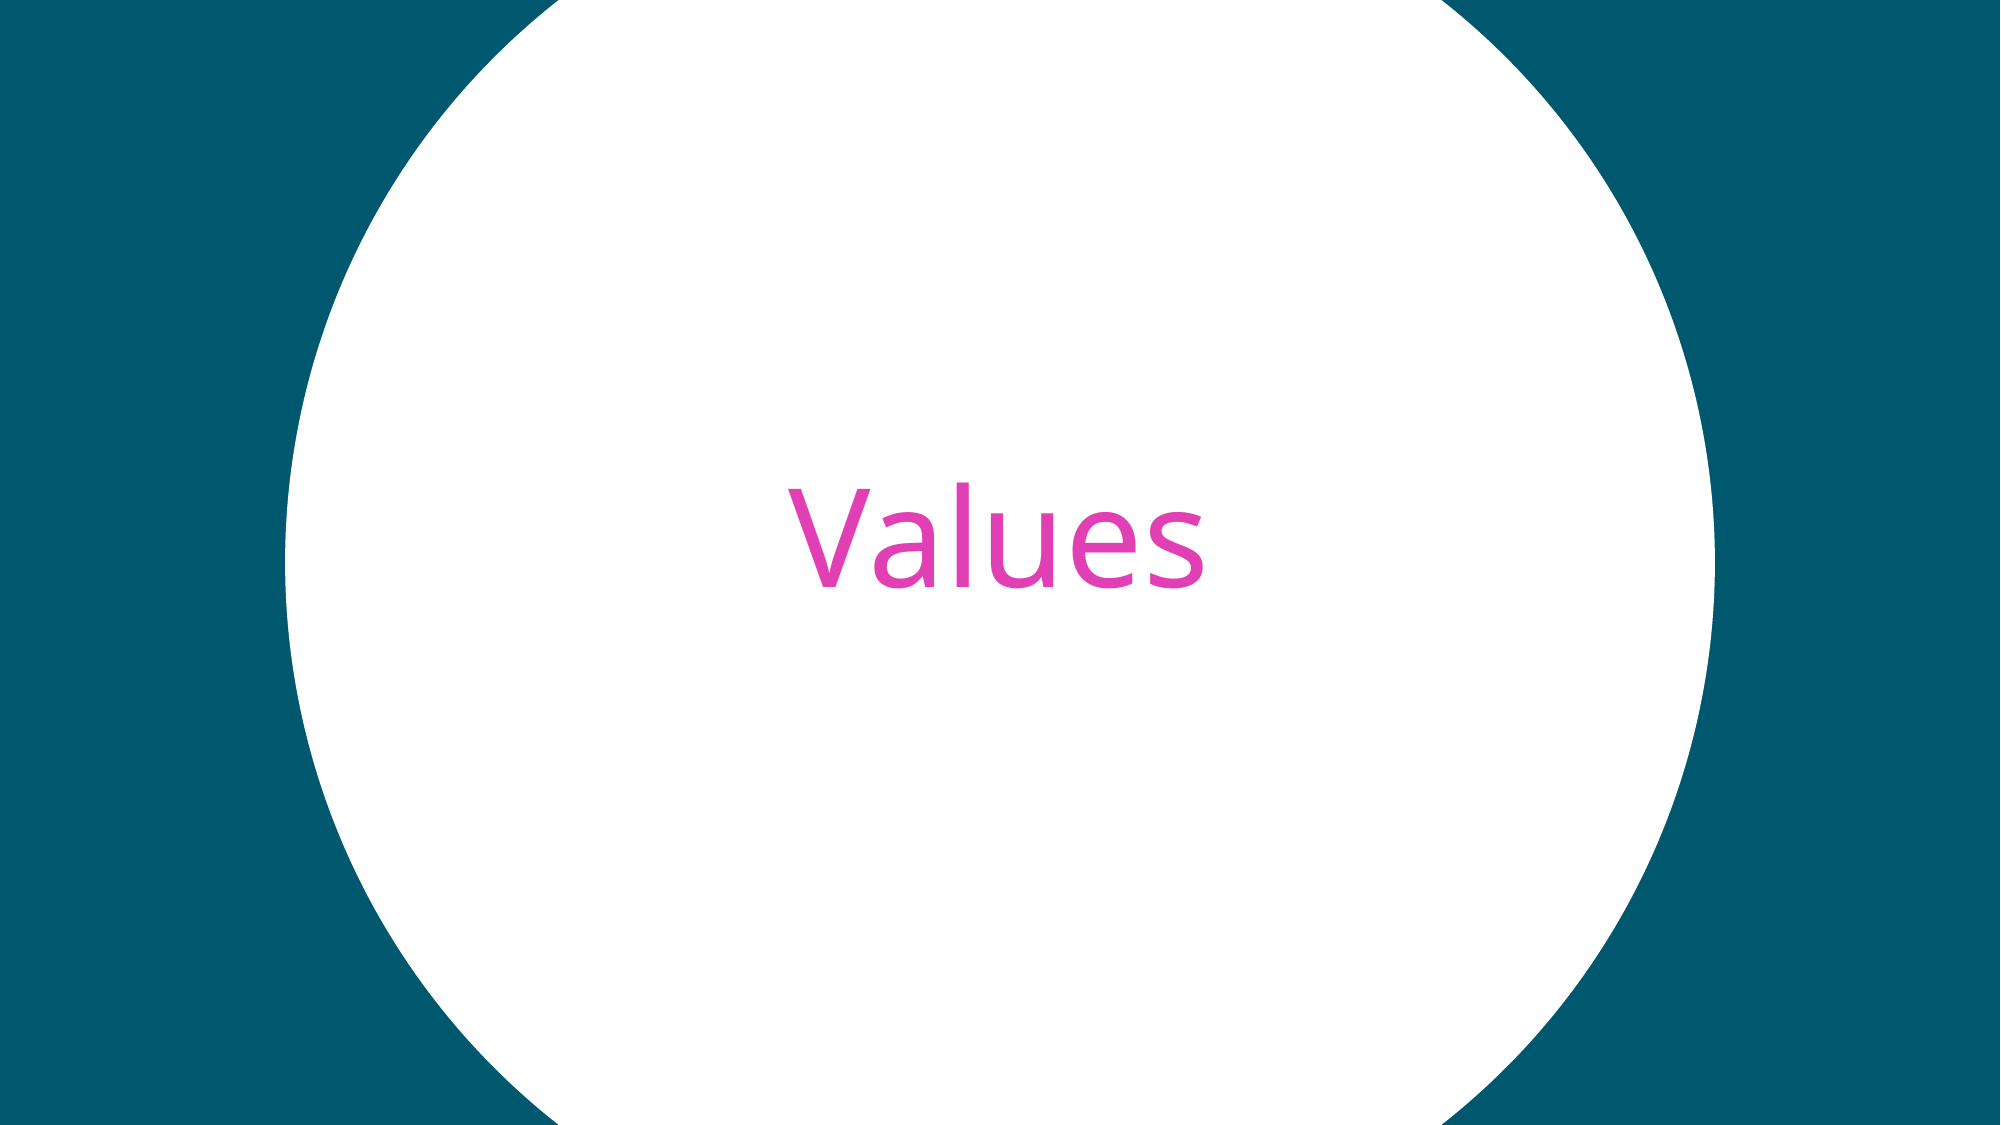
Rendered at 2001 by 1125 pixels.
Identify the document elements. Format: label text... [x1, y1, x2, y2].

title Values [356, 223, 1642, 851]
